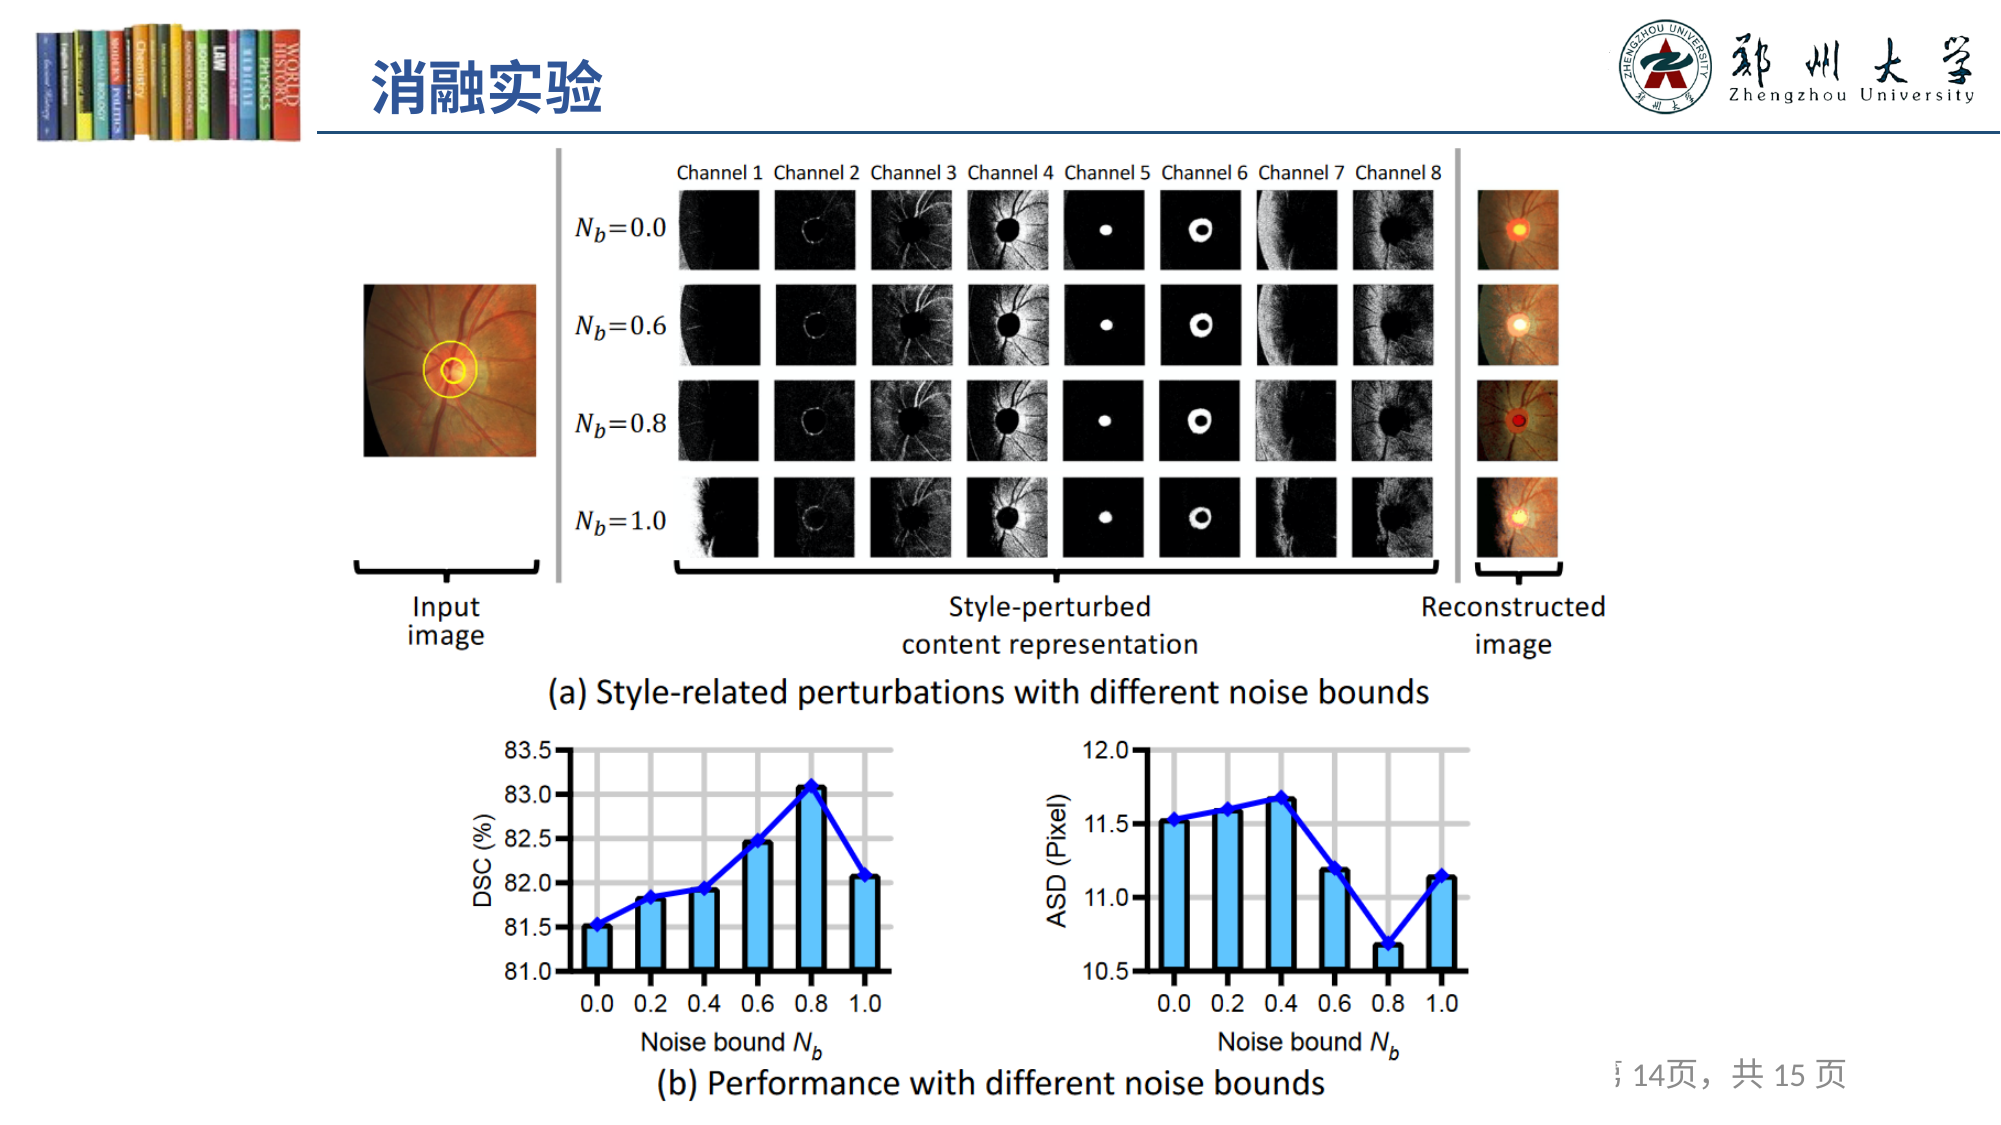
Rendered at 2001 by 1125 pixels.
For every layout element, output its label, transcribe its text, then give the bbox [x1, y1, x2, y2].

picture [23, 0, 1616, 1107]
slide_number 第14页，共15页 [1616, 1042, 1863, 1103]
picture [1599, 11, 1983, 123]
text_box 消融实验 [355, 43, 812, 129]
